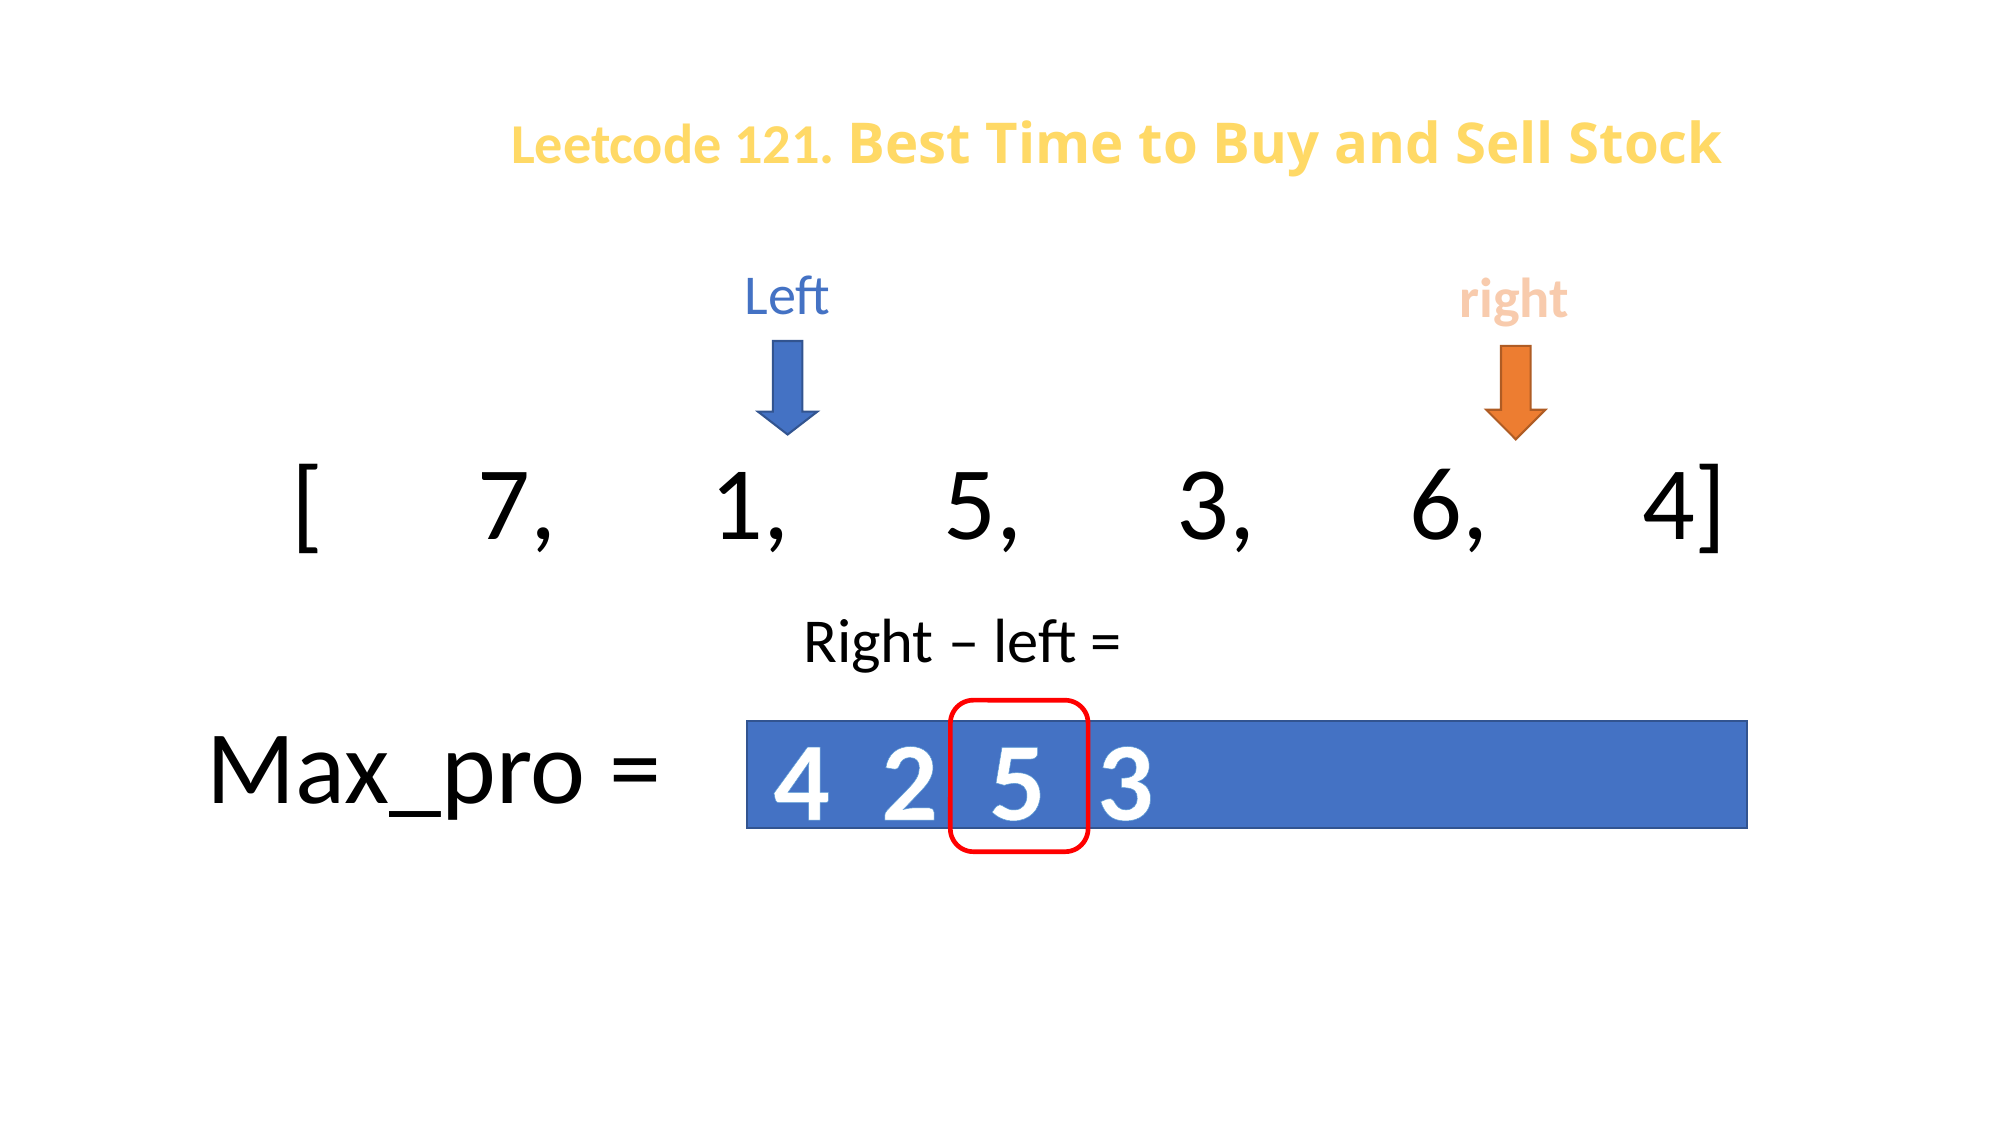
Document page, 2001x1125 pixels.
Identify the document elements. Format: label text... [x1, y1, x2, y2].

text_box [1741, 720, 1748, 829]
text_box [1483, 344, 1548, 441]
subtitle [ 7, 1, 5, 3, 6, 4] [259, 442, 1760, 714]
text_box [949, 699, 1090, 853]
text_box 4 2 5 3 [758, 700, 964, 851]
text_box [746, 768, 758, 829]
text_box 4 2 5 3 [1075, 700, 1741, 851]
text_box [755, 339, 821, 436]
text_box Max_pro = [0, 705, 1196, 978]
text_box Leetcode 121. Best Time to Buy and Sell Stock [496, 99, 1739, 182]
text_box Left [697, 251, 879, 334]
text_box Right – left = [450, 601, 1476, 768]
text_box right [1423, 253, 1605, 337]
